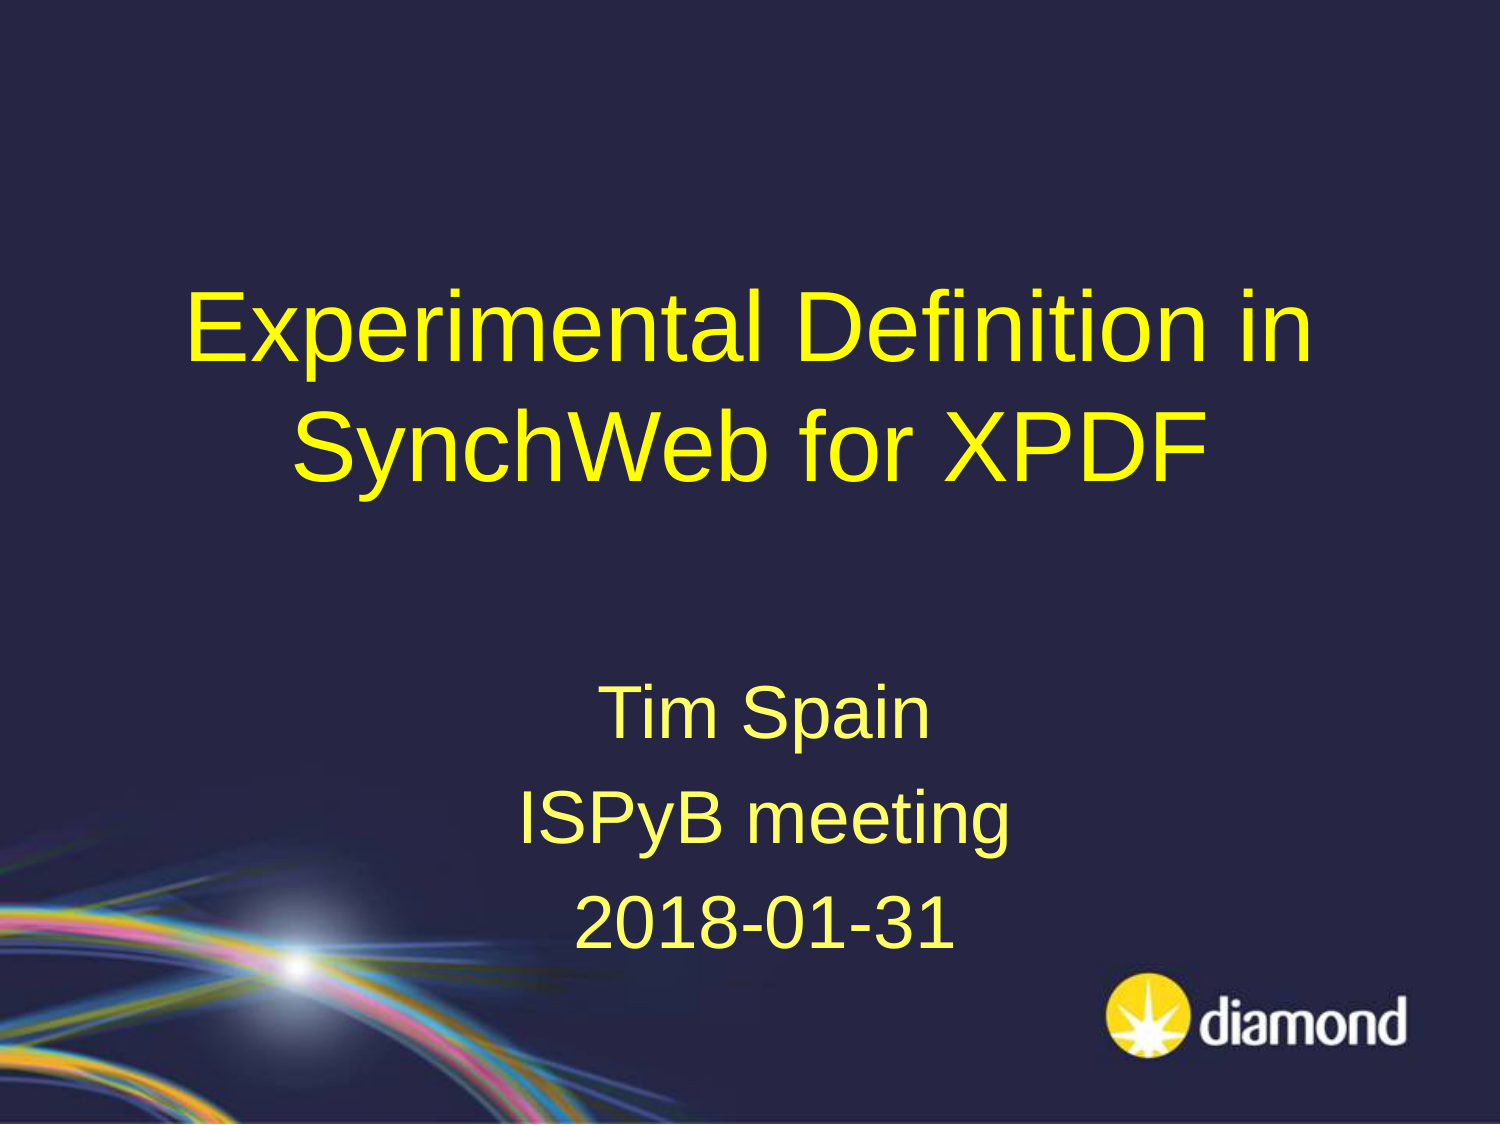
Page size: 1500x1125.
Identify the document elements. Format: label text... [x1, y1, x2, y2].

title Experimental Definition in SynchWeb for XPDF [112, 172, 1388, 591]
subtitle Tim Spain ISPyB meeting 2018-01-31 [225, 550, 1306, 905]
picture [0, 0, 1500, 1124]
